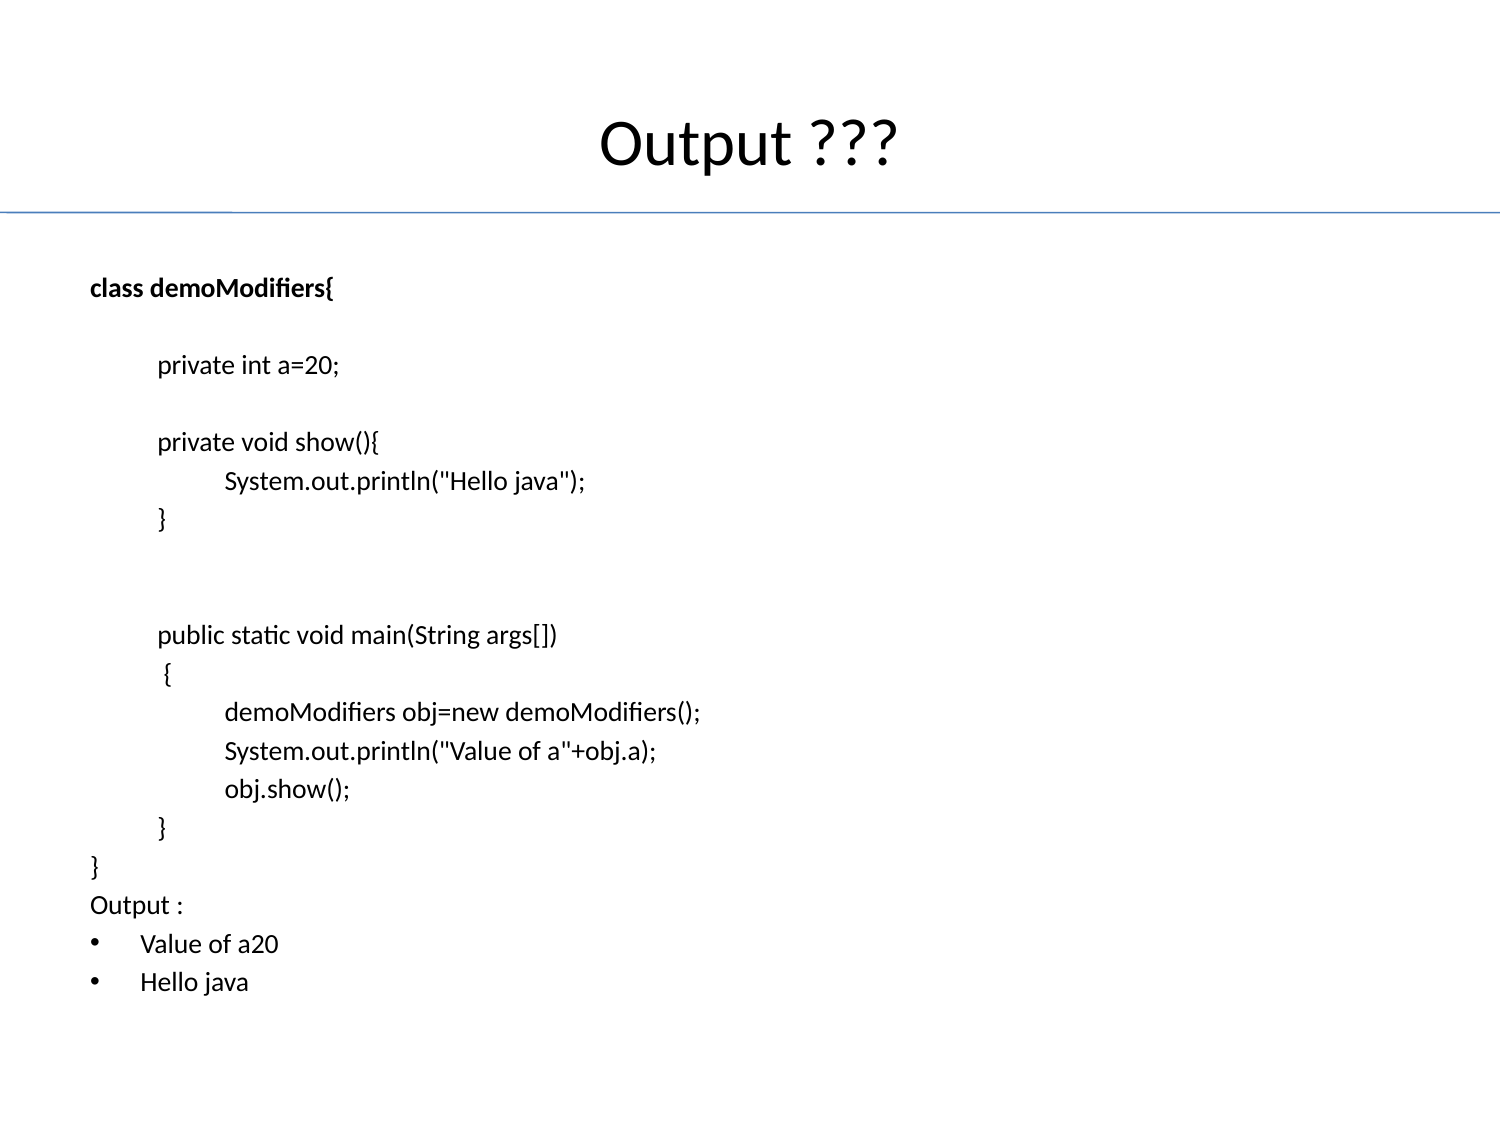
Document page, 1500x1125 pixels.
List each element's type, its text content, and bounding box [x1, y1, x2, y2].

title Output ??? [75, 45, 1425, 233]
list class demoModifiers{ private int a=20; private void show(){ System.out.println("Hello java"); } public static void main(String args[]) { demoModifiers obj=new demoModifiers(); System.out.println("Value of a"+obj.a); obj.show(); } } Output : Value of a20 Hello java [75, 262, 1425, 1005]
